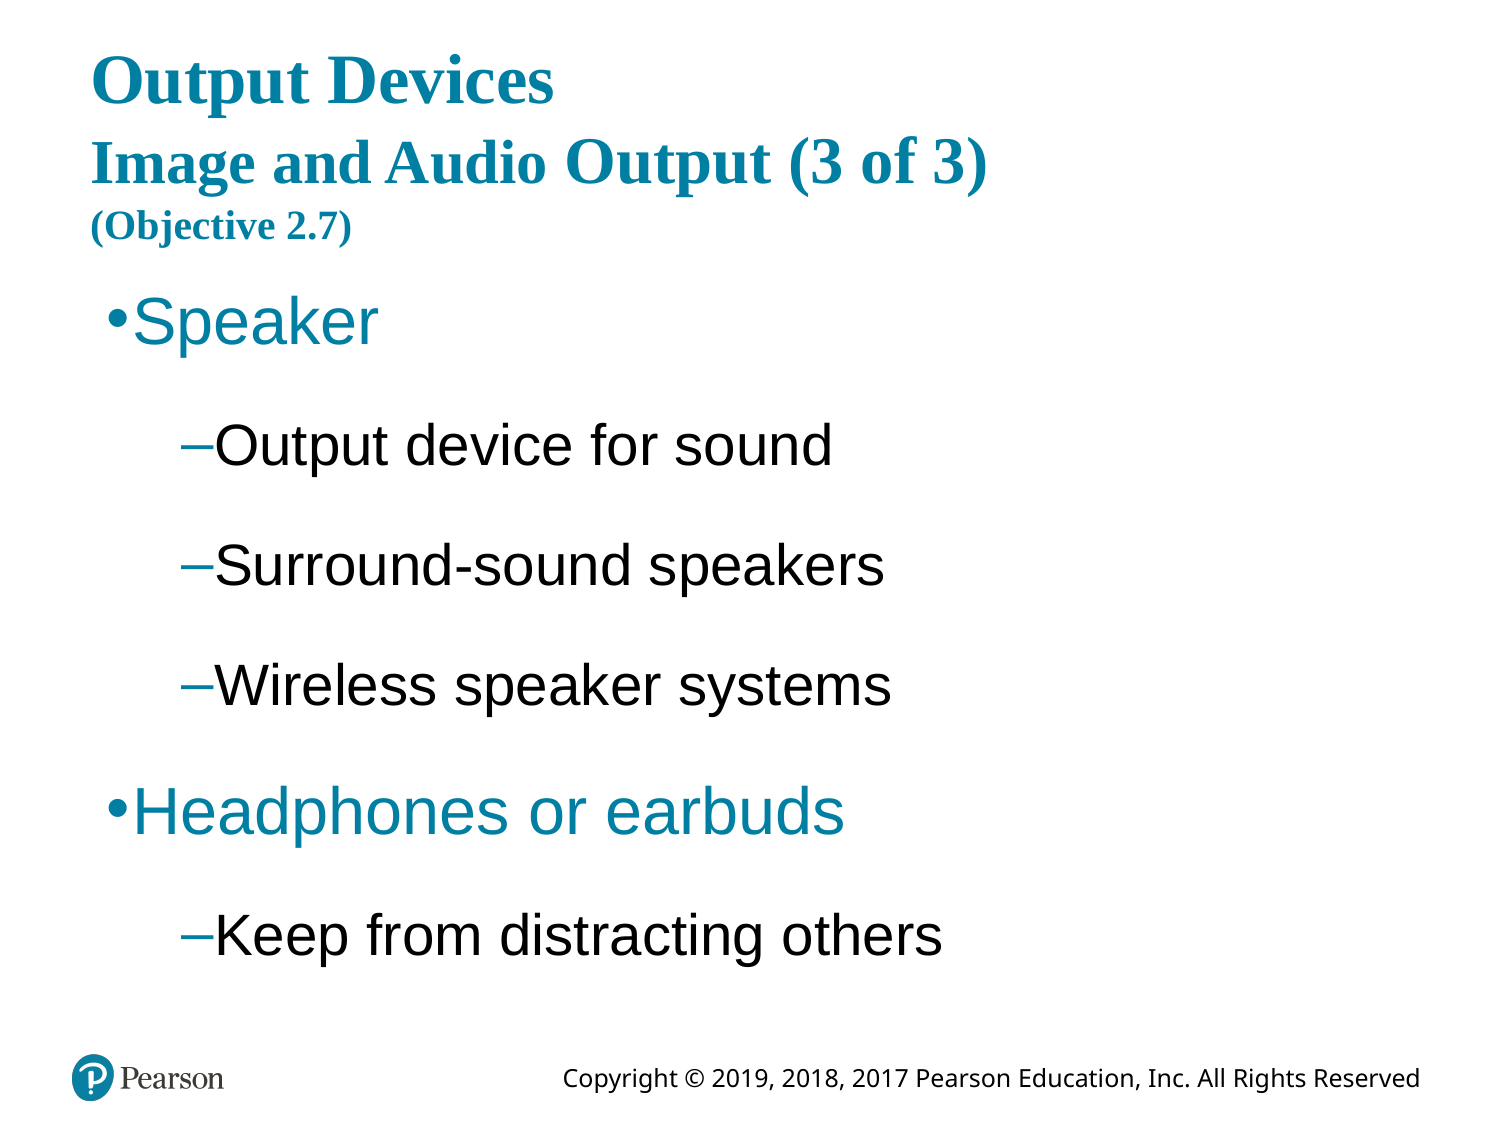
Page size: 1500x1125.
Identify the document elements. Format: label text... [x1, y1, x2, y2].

picture [72, 1054, 88, 1070]
picture [98, 1054, 224, 1101]
title Output Devices Image and Audio Output (3 of 3) (Objective 2.7) [75, 0, 1425, 262]
list Speaker Output device for sound Surround-sound speakers Wireless speaker systems Headphones or earbuds Keep from distracting others [75, 262, 1425, 1005]
picture [80, 1063, 106, 1088]
picture [72, 1087, 83, 1101]
